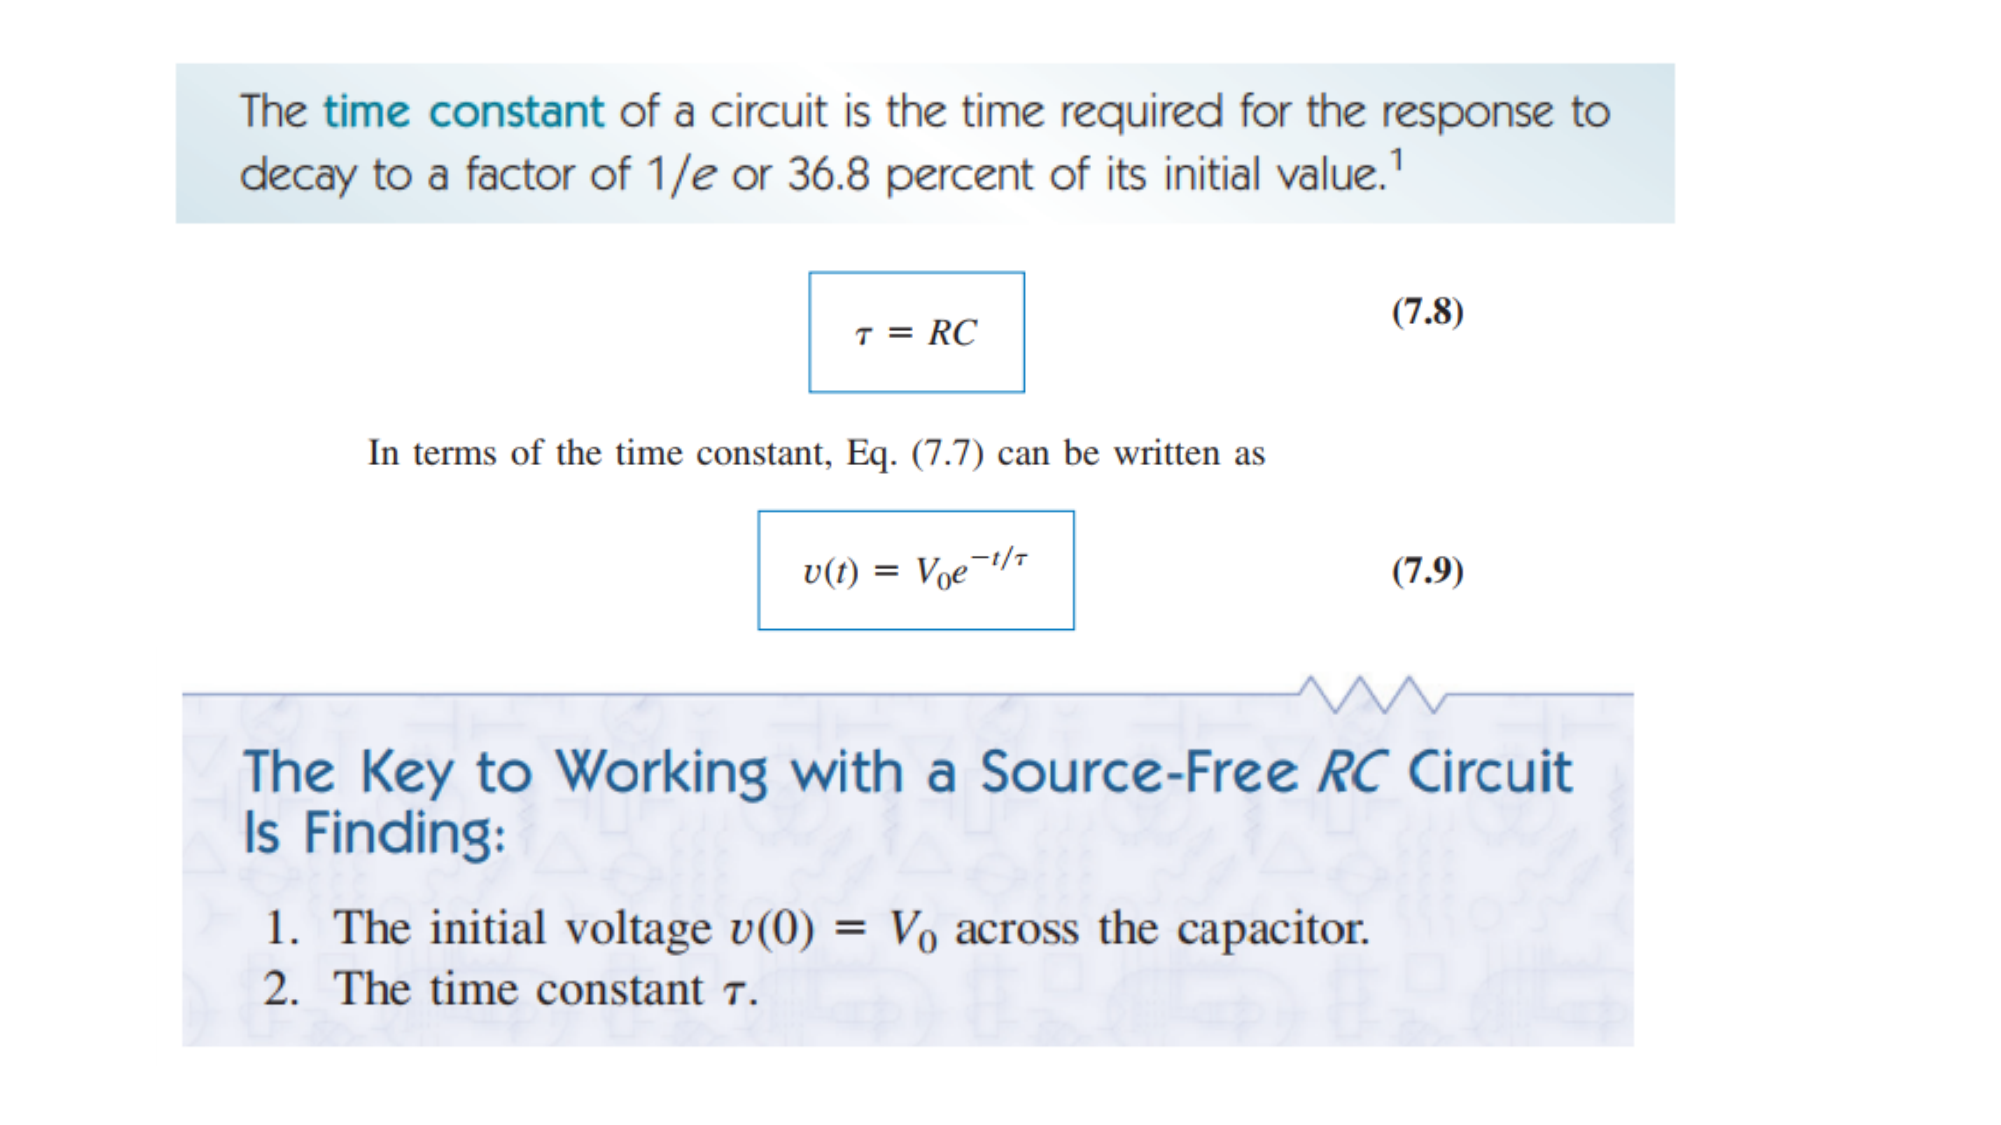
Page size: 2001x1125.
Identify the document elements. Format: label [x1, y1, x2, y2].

picture [155, 52, 1719, 229]
picture [155, 241, 1679, 1066]
